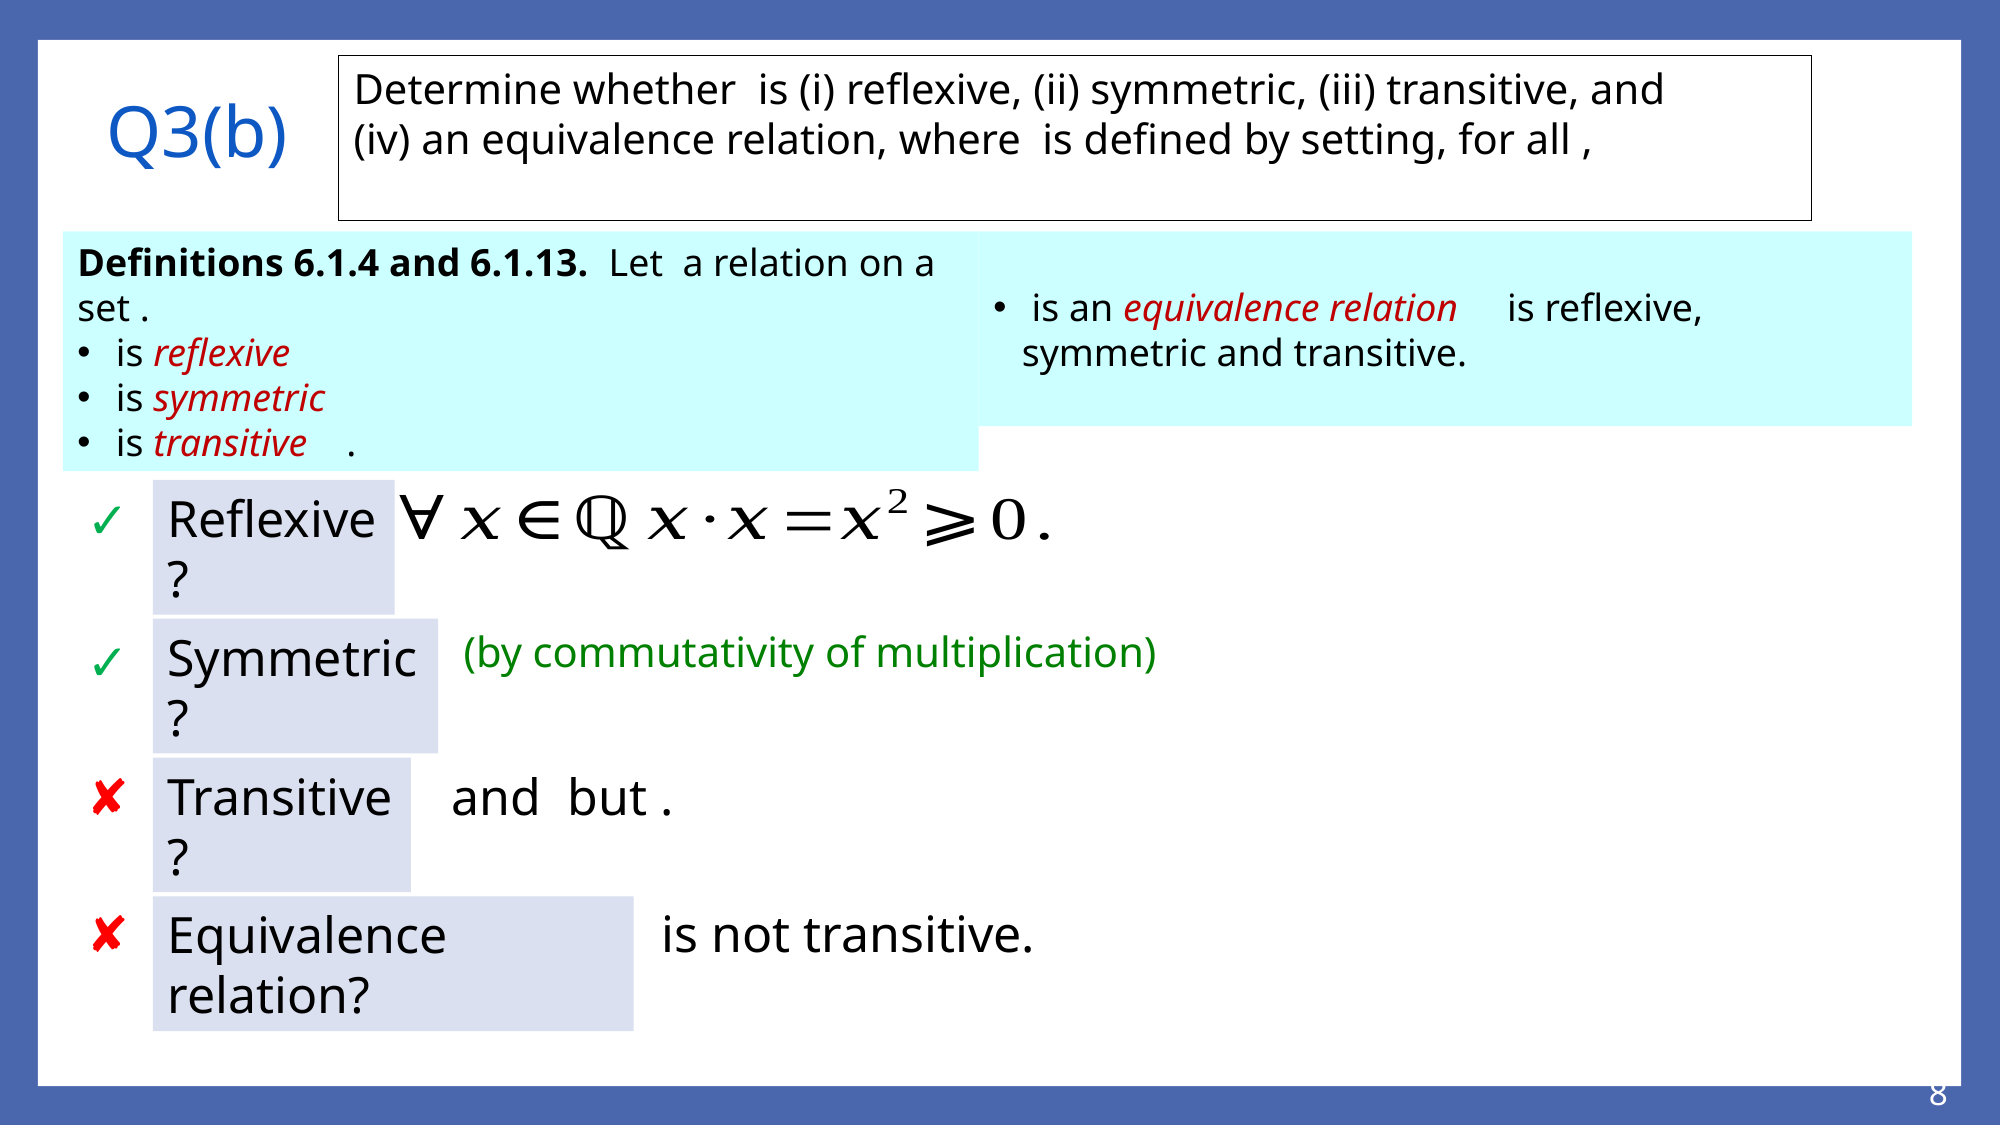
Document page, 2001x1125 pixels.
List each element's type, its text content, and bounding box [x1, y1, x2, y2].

text_box ✘ [62, 757, 153, 833]
text_box ✘ [62, 894, 153, 970]
text_box ✓ [62, 481, 153, 557]
text_box Transitive? [152, 757, 411, 893]
text_box ✓ [62, 623, 153, 699]
text_box Equivalence relation? [152, 896, 634, 1032]
slide_number 8 [1683, 1065, 1963, 1125]
title Q3(b) [91, 55, 338, 203]
text_box Reflexive? [152, 479, 395, 615]
text_box Symmetric? [152, 618, 439, 754]
